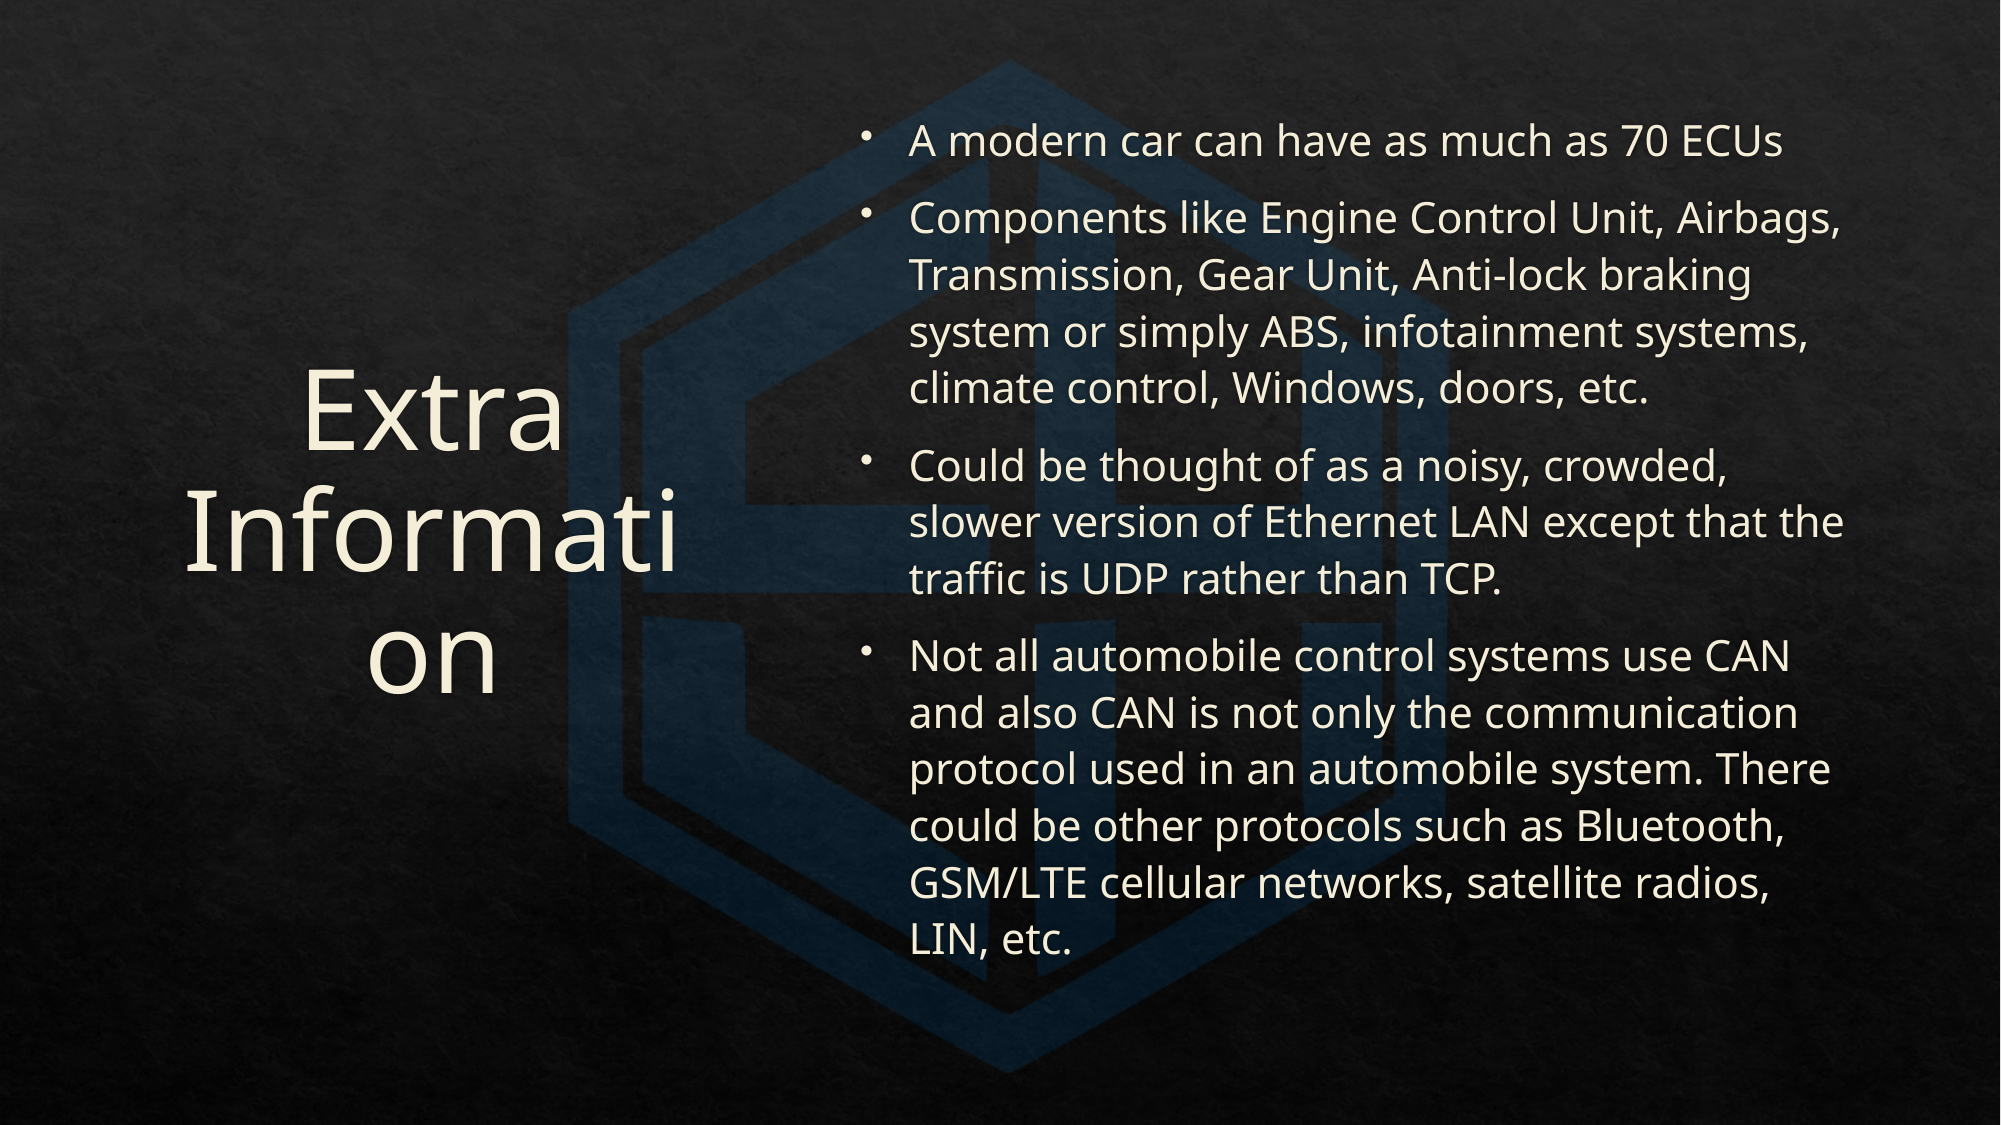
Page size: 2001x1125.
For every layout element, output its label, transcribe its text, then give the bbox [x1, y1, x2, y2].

list A modern car can have as much as 70 ECUs Components like Engine Control Unit, Airbags, Transmission, Gear Unit, Anti-lock braking system or simply ABS, infotainment systems, climate control, Windows, doors, etc. Could be thought of as a noisy, crowded, slower version of Ethernet LAN except that the traffic is UDP rather than TCP. Not all automobile control systems use CAN and also CAN is not only the communication protocol used in an automobile system. There could be other protocols such as Bluetooth, GSM/LTE cellular networks, satellite radios, LIN, etc. [840, 90, 1862, 982]
picture [559, 1, 1460, 1125]
title Extra Information [138, 90, 729, 981]
